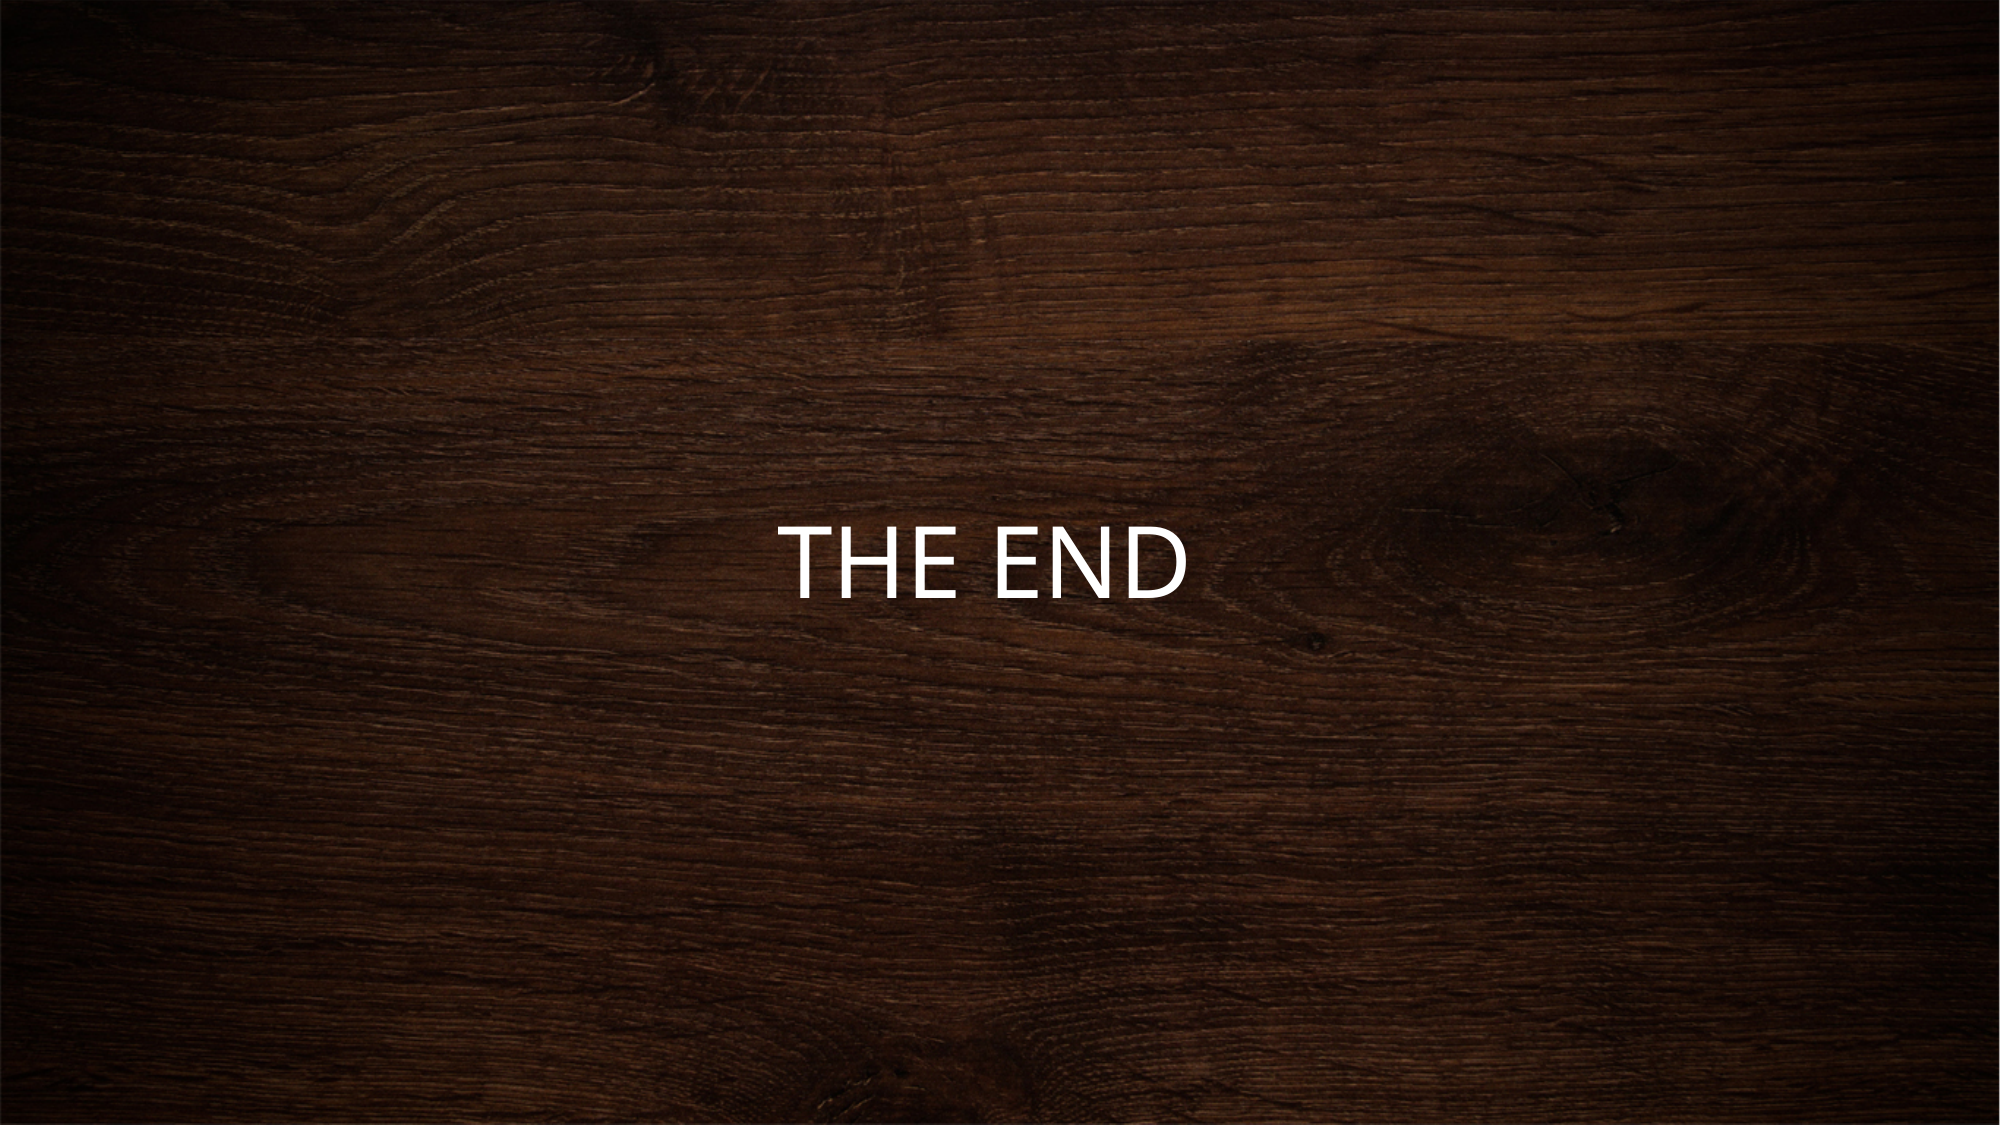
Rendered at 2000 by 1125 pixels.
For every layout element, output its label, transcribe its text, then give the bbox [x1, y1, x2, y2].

picture [0, 0, 2000, 1125]
title THE END [762, 249, 1313, 625]
